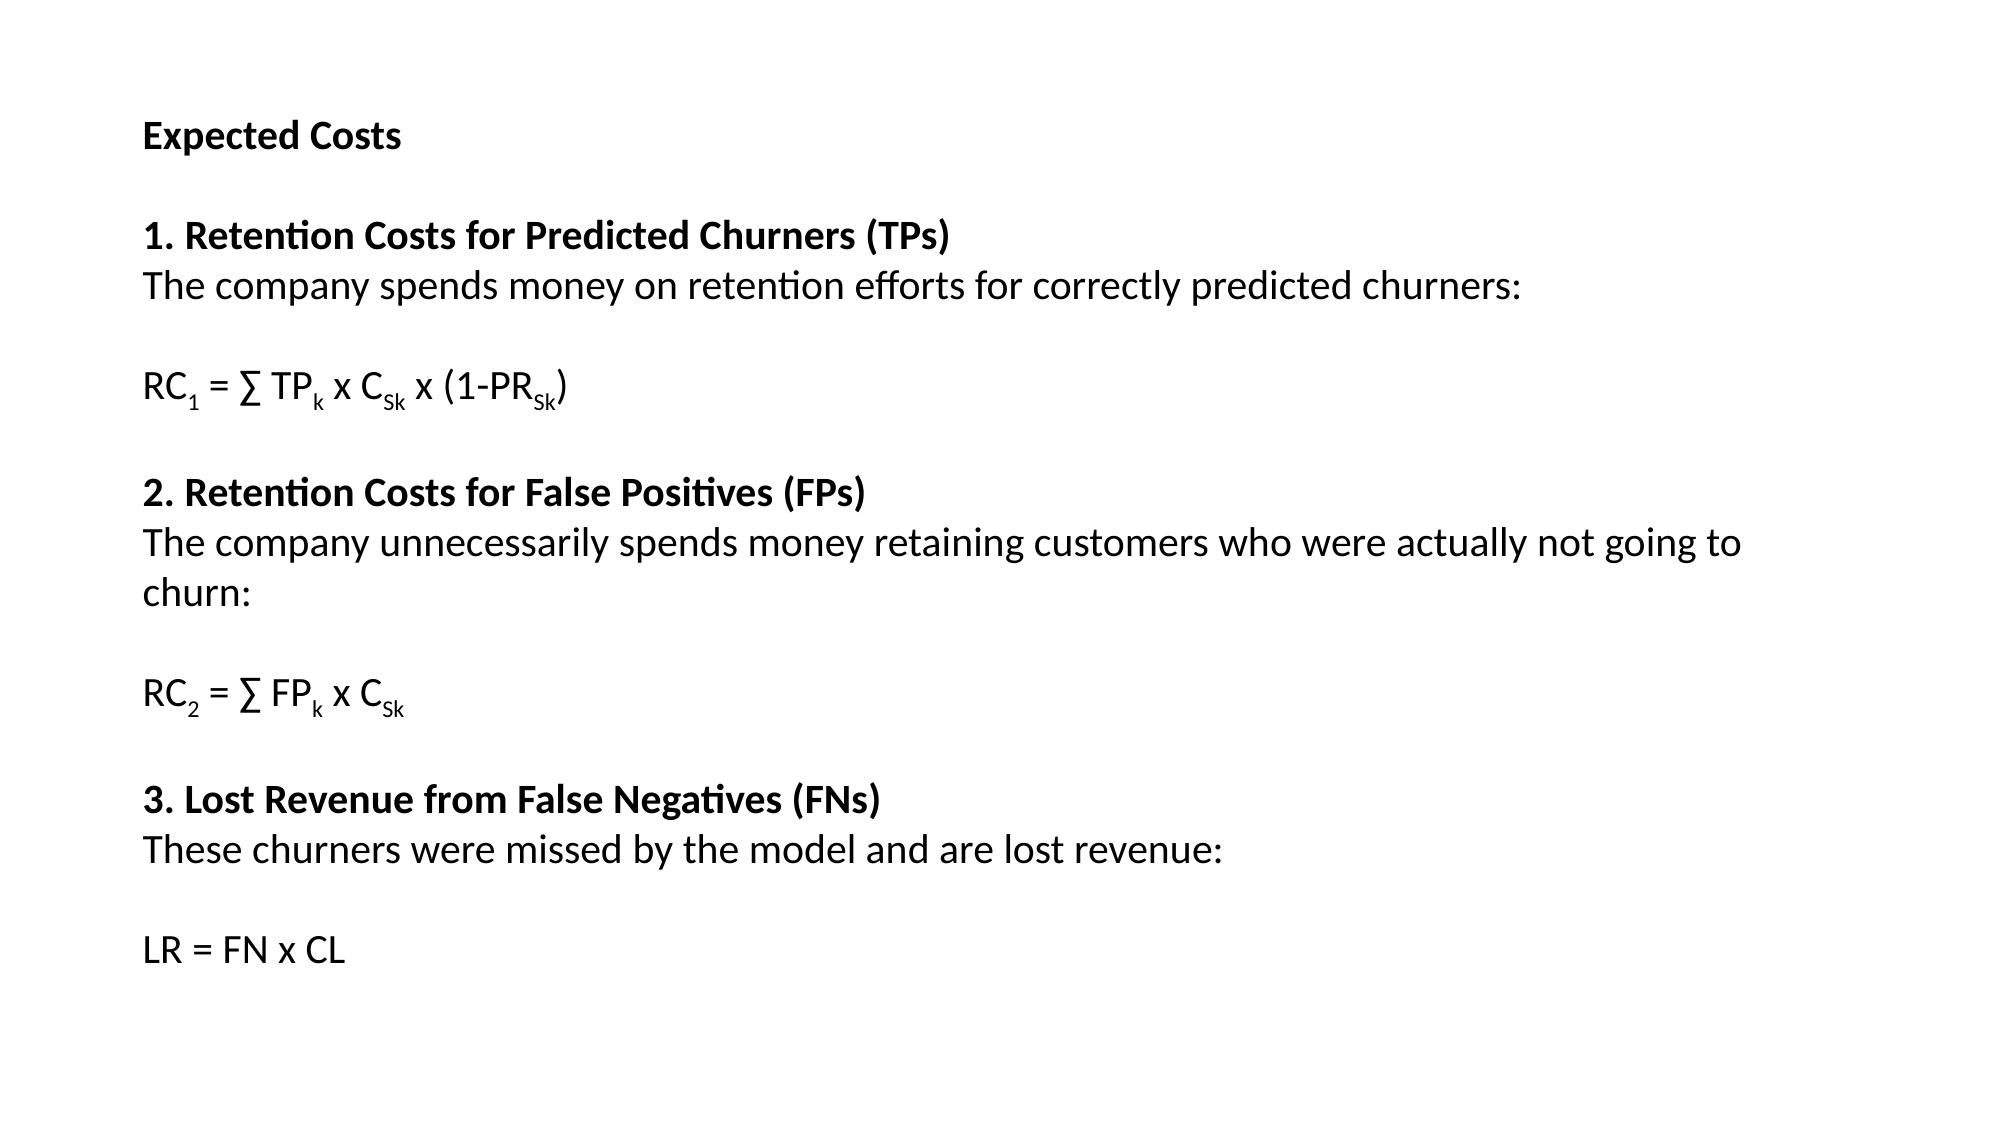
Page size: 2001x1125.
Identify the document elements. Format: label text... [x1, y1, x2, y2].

text_box Expected Costs Retention Costs for Predicted Churners (TPs) The company spends money on retention efforts for correctly predicted churners: RC1 = ∑ TPk x CSk x (1-PRSk) 2. Retention Costs for False Positives (FPs) The company unnecessarily spends money retaining customers who were actually not going to churn: RC2 = ∑ FPk x CSk 3. Lost Revenue from False Negatives (FNs) These churners were missed by the model and are lost revenue: LR = FN x CL [128, 100, 1795, 980]
